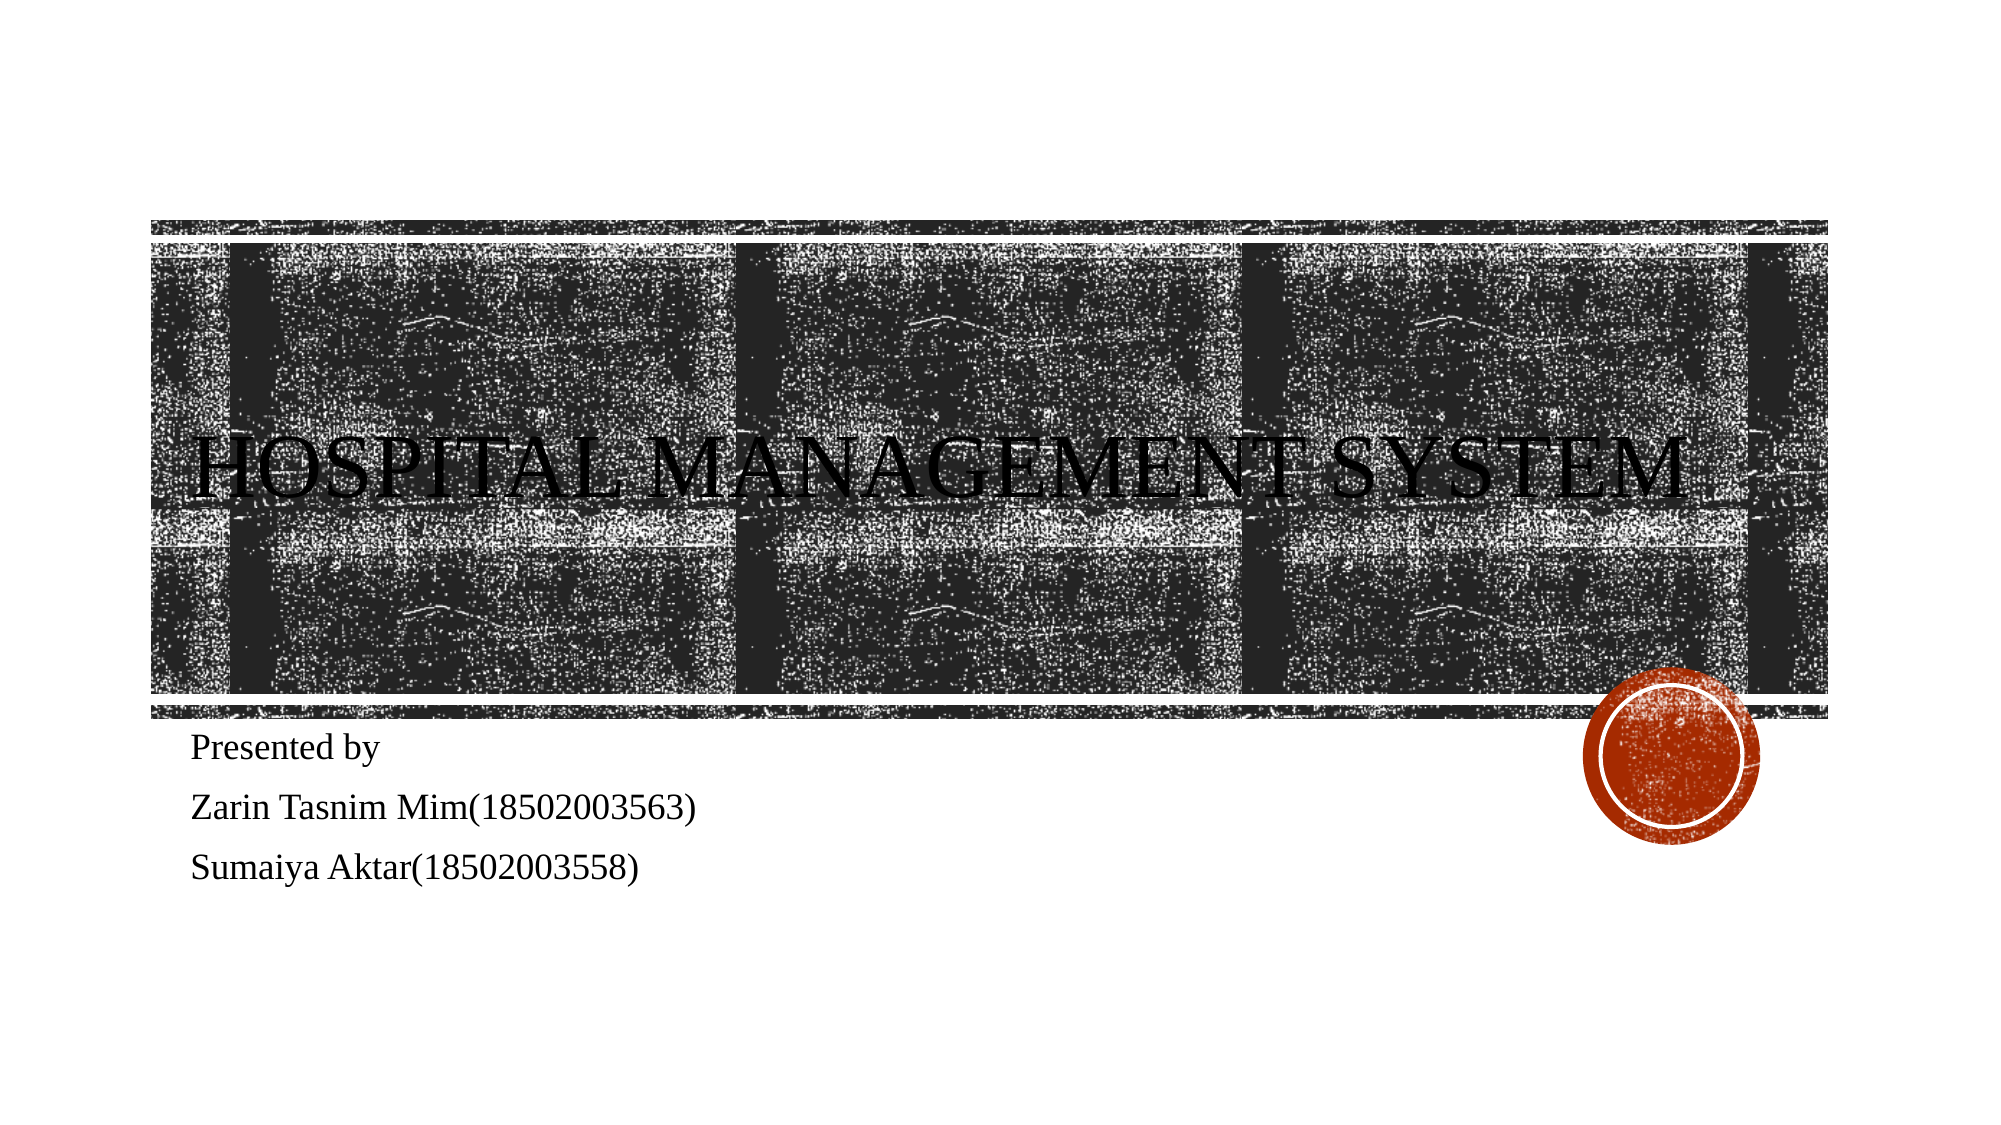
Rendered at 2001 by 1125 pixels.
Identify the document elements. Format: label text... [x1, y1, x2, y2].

title Hospital management system [175, 221, 1811, 720]
subtitle Presented by Zarin Tasnim Mim(18502003563) Sumaiya Aktar(18502003558) [175, 720, 1470, 896]
